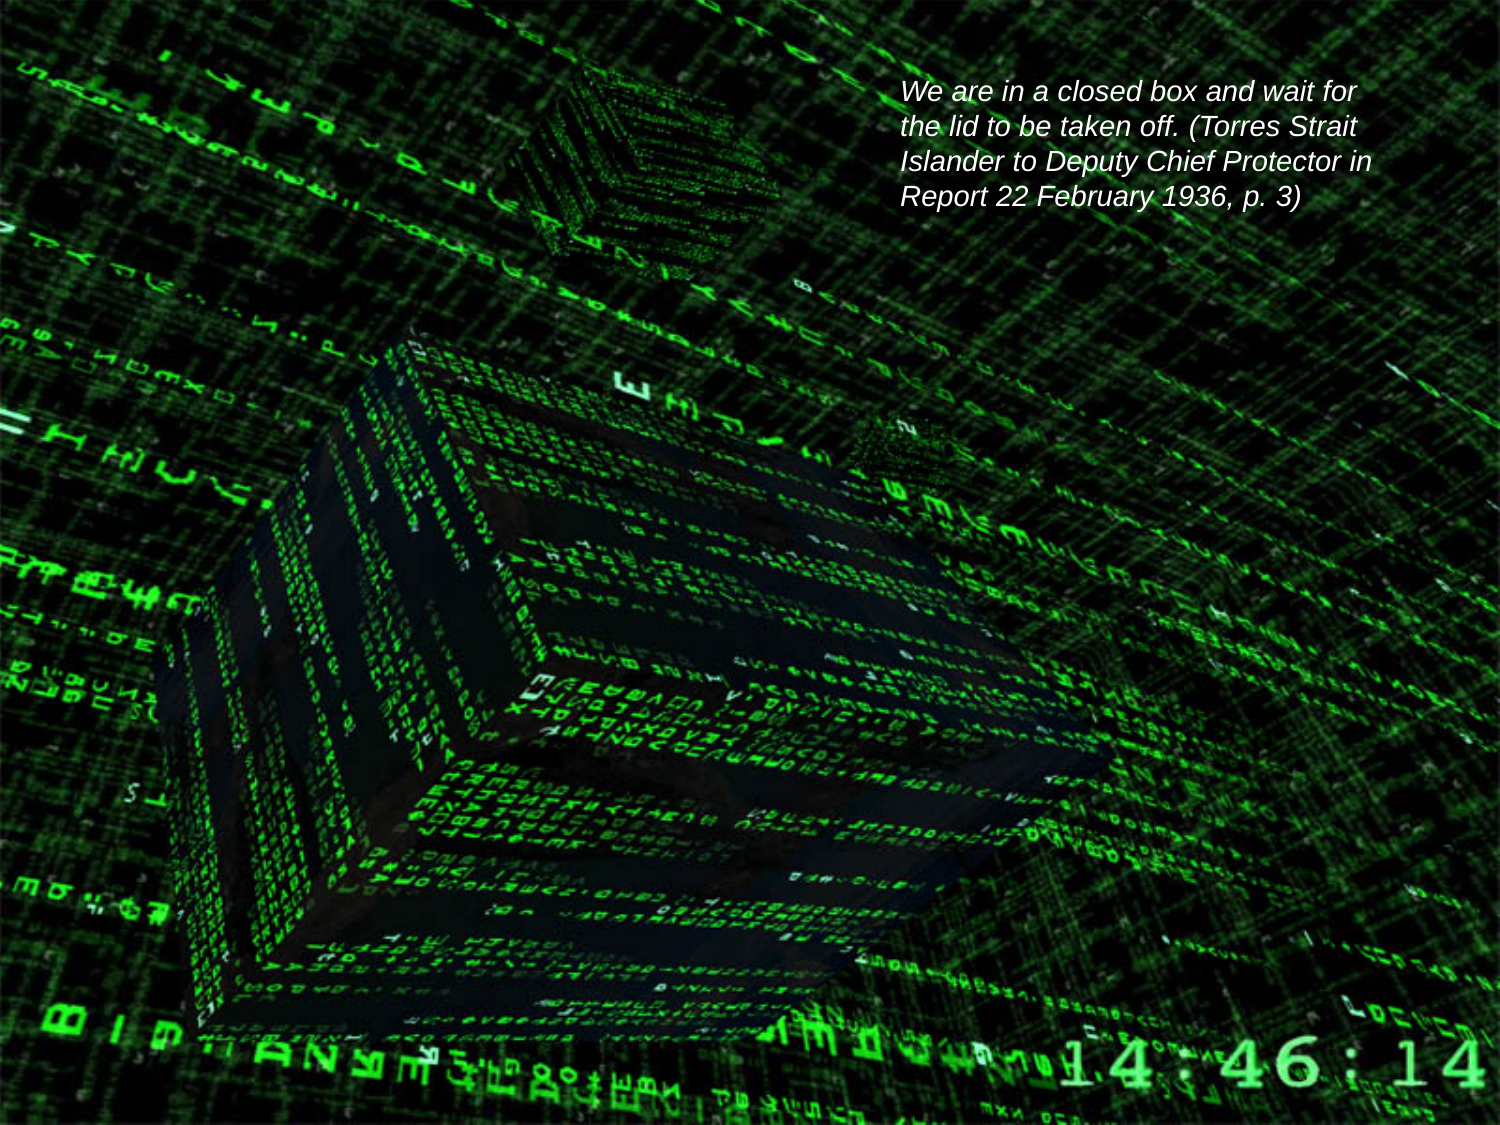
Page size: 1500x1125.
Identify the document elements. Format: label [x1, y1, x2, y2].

list [0, 0, 1500, 1125]
